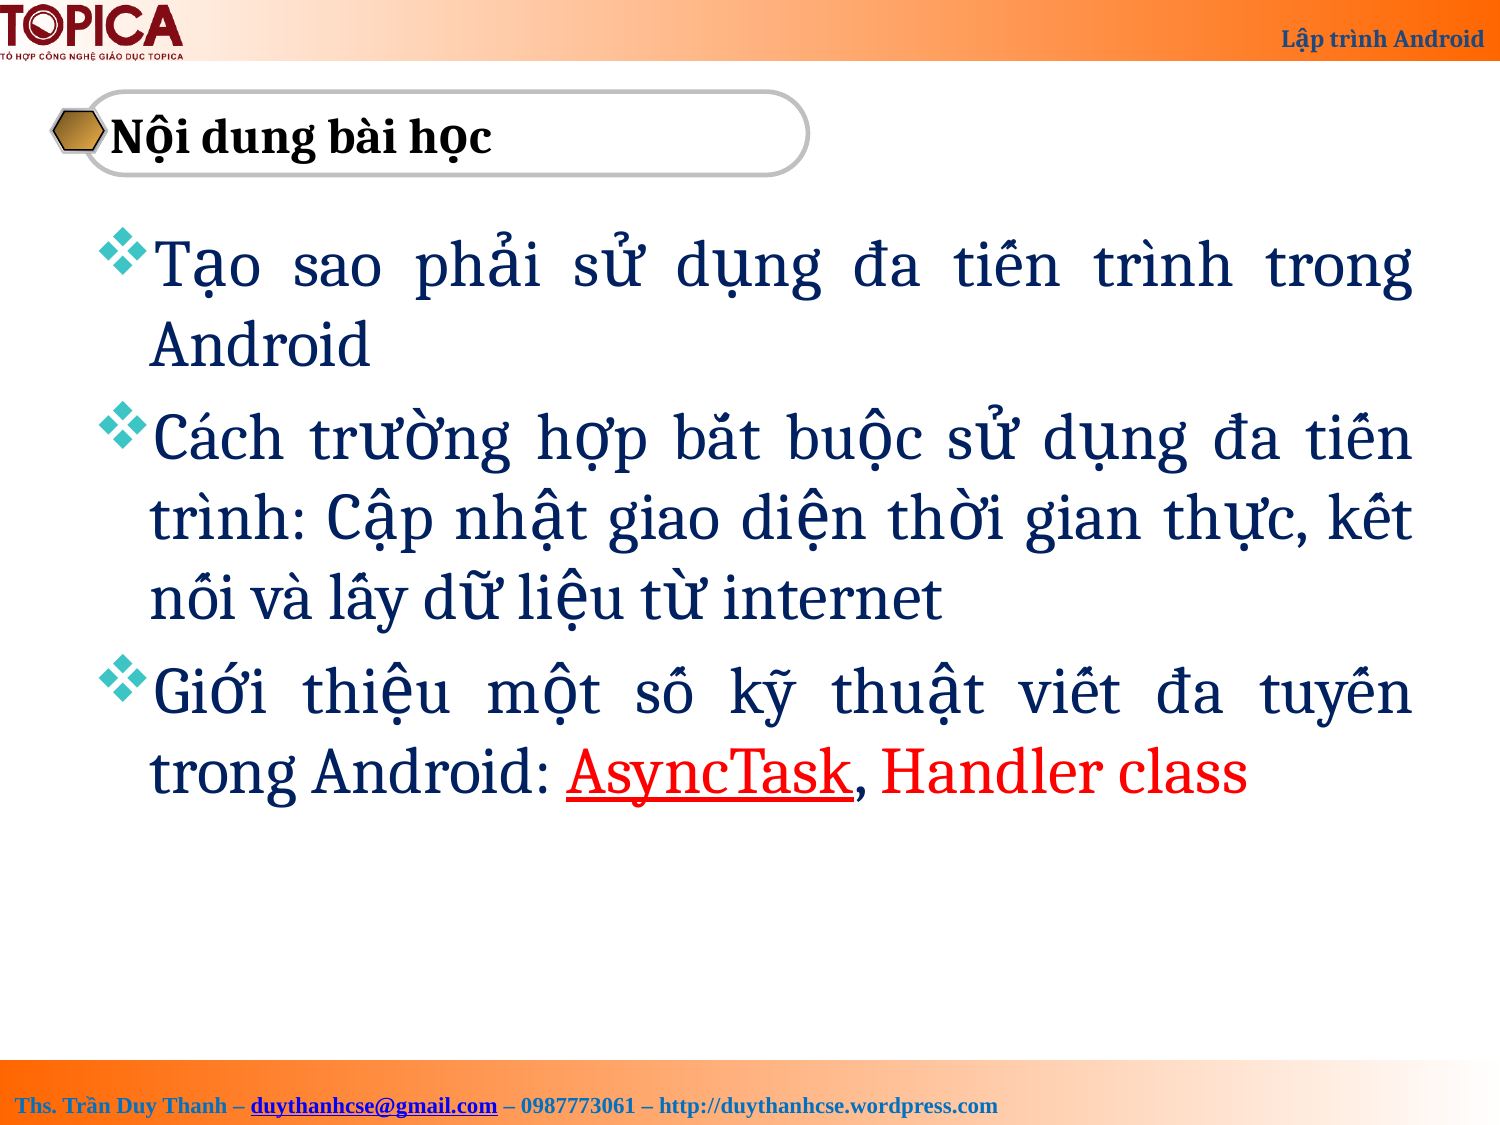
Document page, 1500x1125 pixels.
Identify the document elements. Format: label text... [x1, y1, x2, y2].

picture [0, 4, 183, 61]
text_box Tạo sao phải sử dụng đa tiến trình trong Android Cách trường hợp bắt buộc sử dụng đa tiến trình: Cập nhật giao diện thời gian thực, kết nối và lấy dữ liệu từ internet Giới thiệu một số kỹ thuật viết đa tuyến trong Android: AsyncTask, Handler class [78, 212, 1429, 863]
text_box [49, 91, 809, 176]
